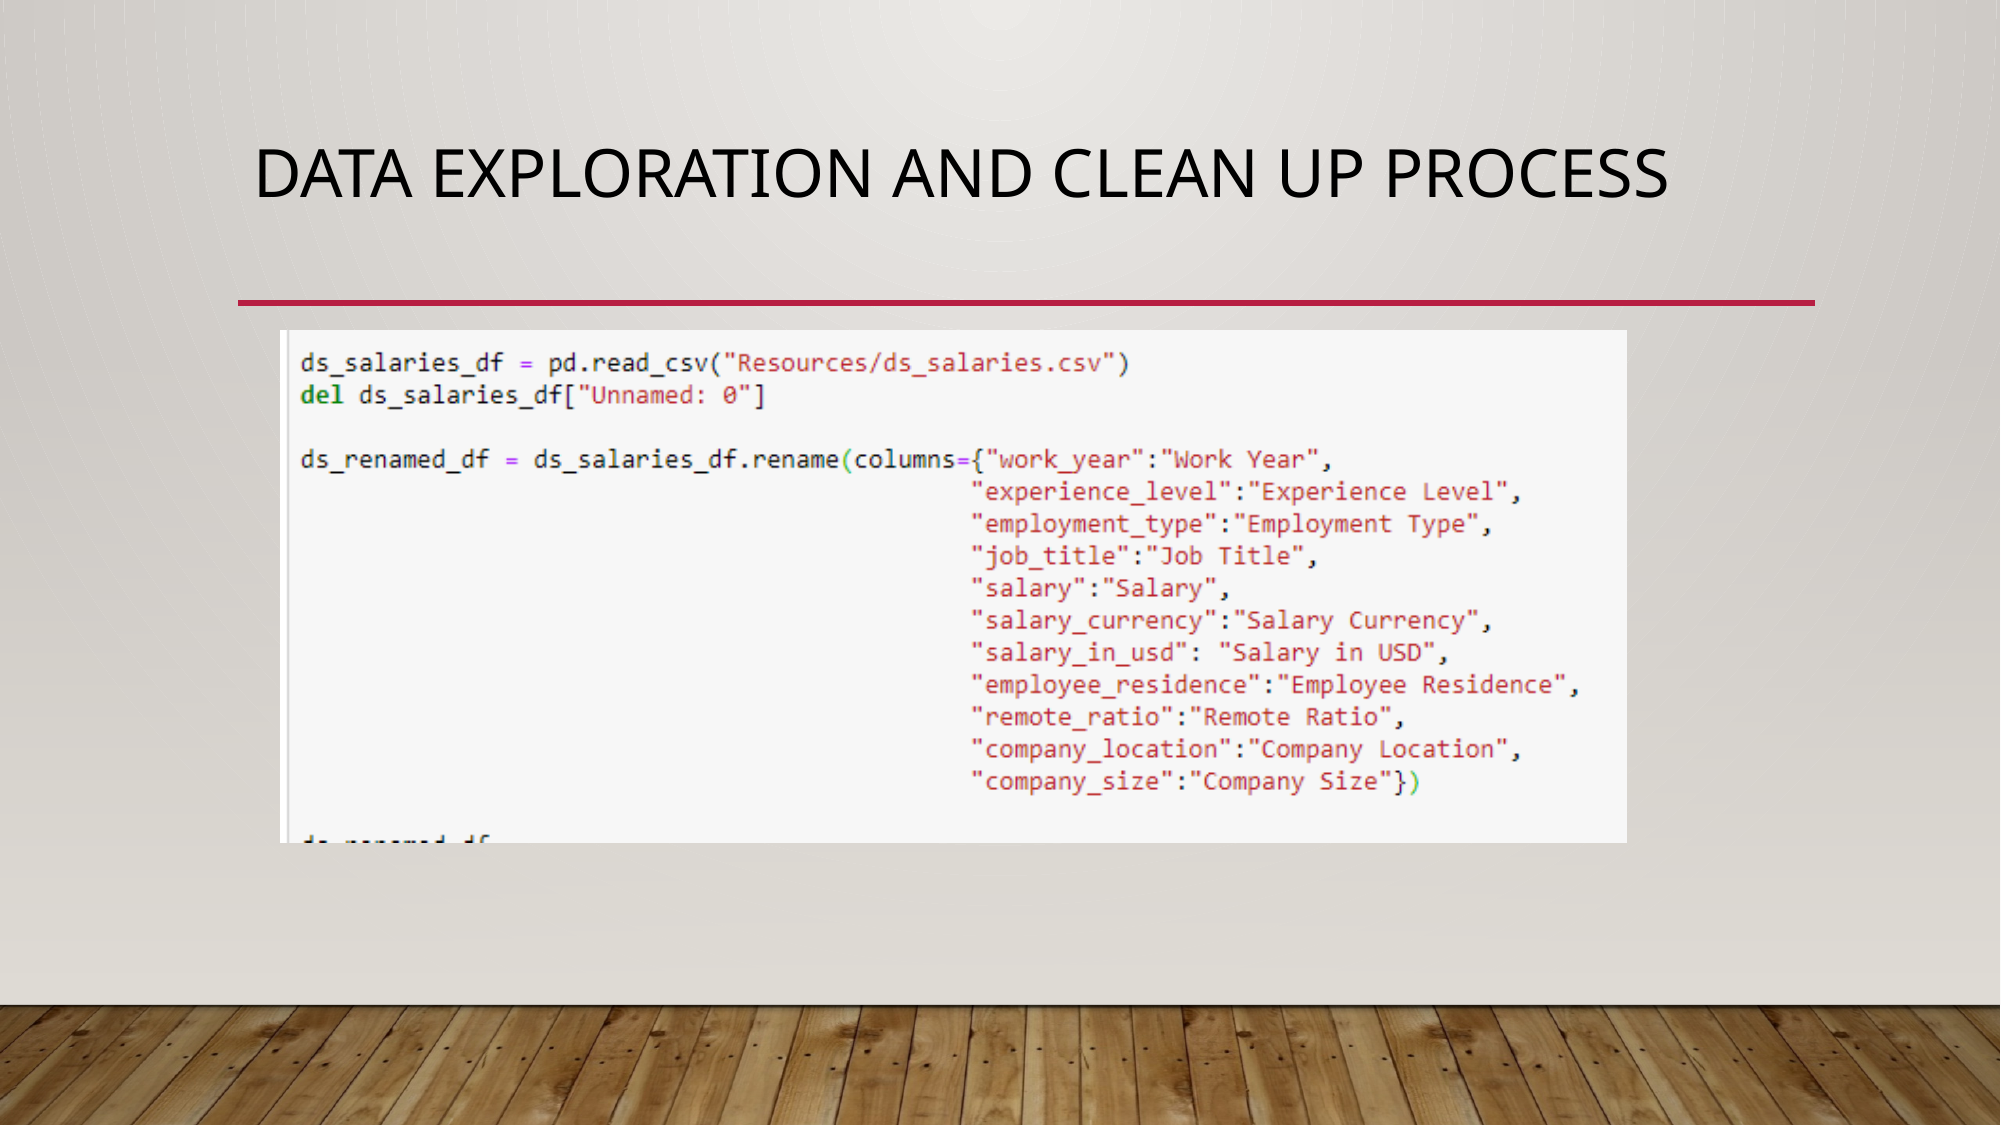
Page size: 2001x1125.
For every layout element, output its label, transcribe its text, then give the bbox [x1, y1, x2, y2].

picture [0, 1005, 2000, 1125]
title Data exploration and clean up process [238, 131, 1814, 305]
picture [280, 330, 1627, 844]
